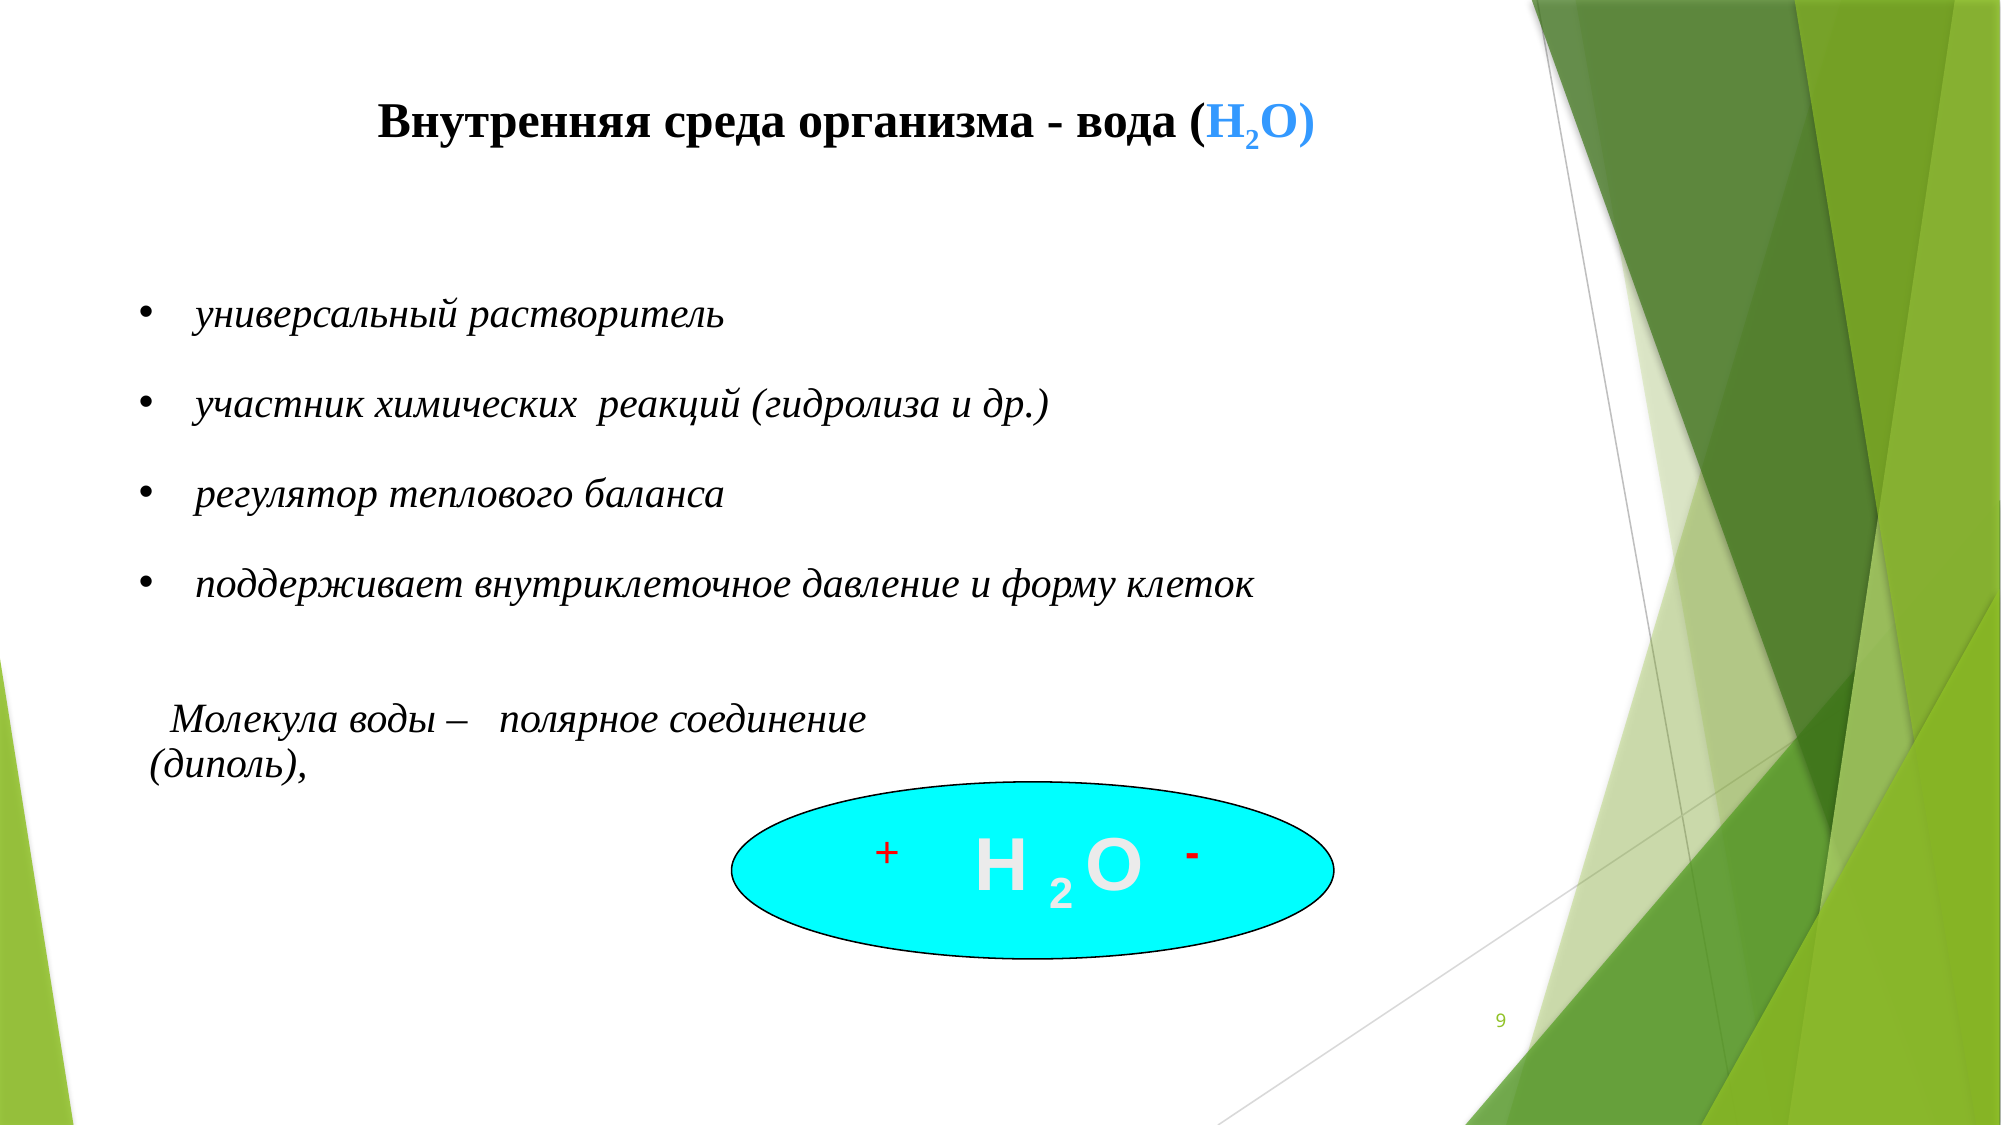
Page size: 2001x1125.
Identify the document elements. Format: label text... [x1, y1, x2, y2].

text_box универсальный растворитель участник химических реакций (гидролиза и др.) регулятор теплового баланса поддерживает внутриклеточное давление и форму клеток Молекула воды – полярное соединение (диполь), [124, 284, 1695, 929]
text_box Внутренняя среда организма - вода (Н2О) [171, 79, 1522, 163]
text_box + Н 2 О - [731, 781, 1334, 959]
slide_number 9 [1409, 991, 1522, 1051]
